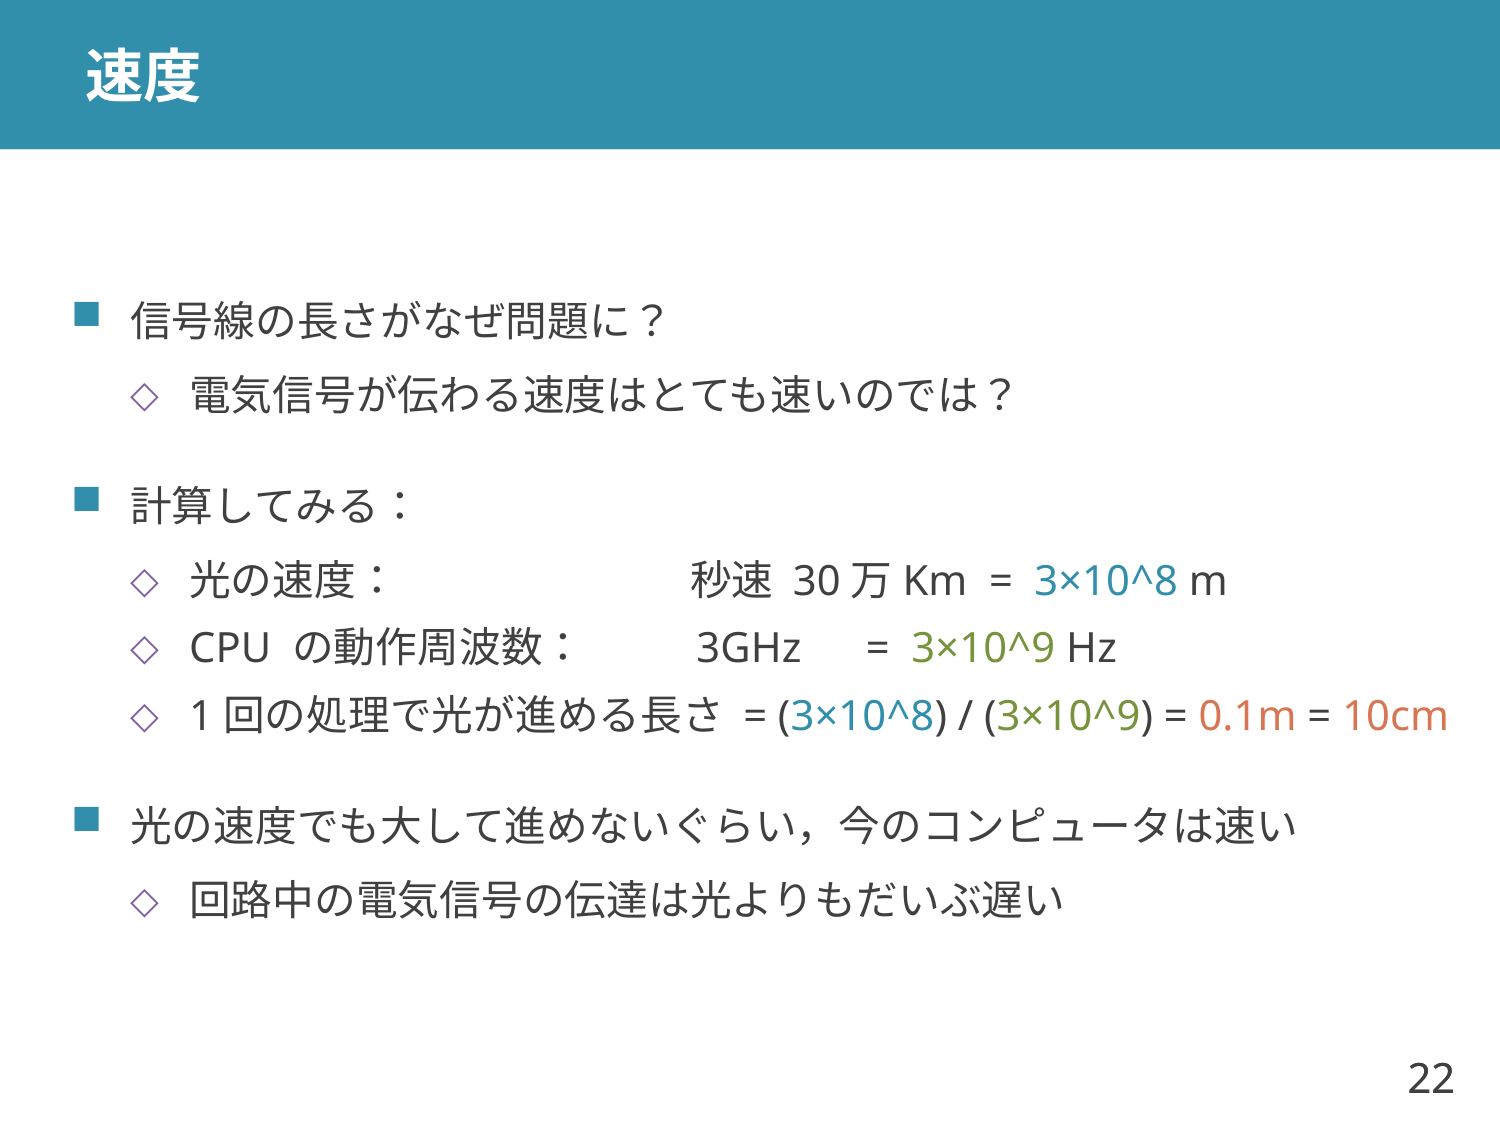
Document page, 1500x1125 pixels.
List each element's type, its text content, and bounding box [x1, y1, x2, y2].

title 速度 [70, 0, 1500, 150]
list 信号線の長さがなぜ問題に？ 電気信号が伝わる速度はとても速いのでは？ 計算してみる： 光の速度： 秒速 30万Km = 3×10^8 m CPU の動作周波数： 3GHz = 3×10^9 Hz 1回の処理で光が進める長さ = (3×10^8) / (3×10^9) = 0.1m = 10cm 光の速度でも大して進めないぐらい，今のコンピュータは速い 回路中の電気信号の伝達は光よりもだいぶ遅い [55, 178, 1474, 1036]
